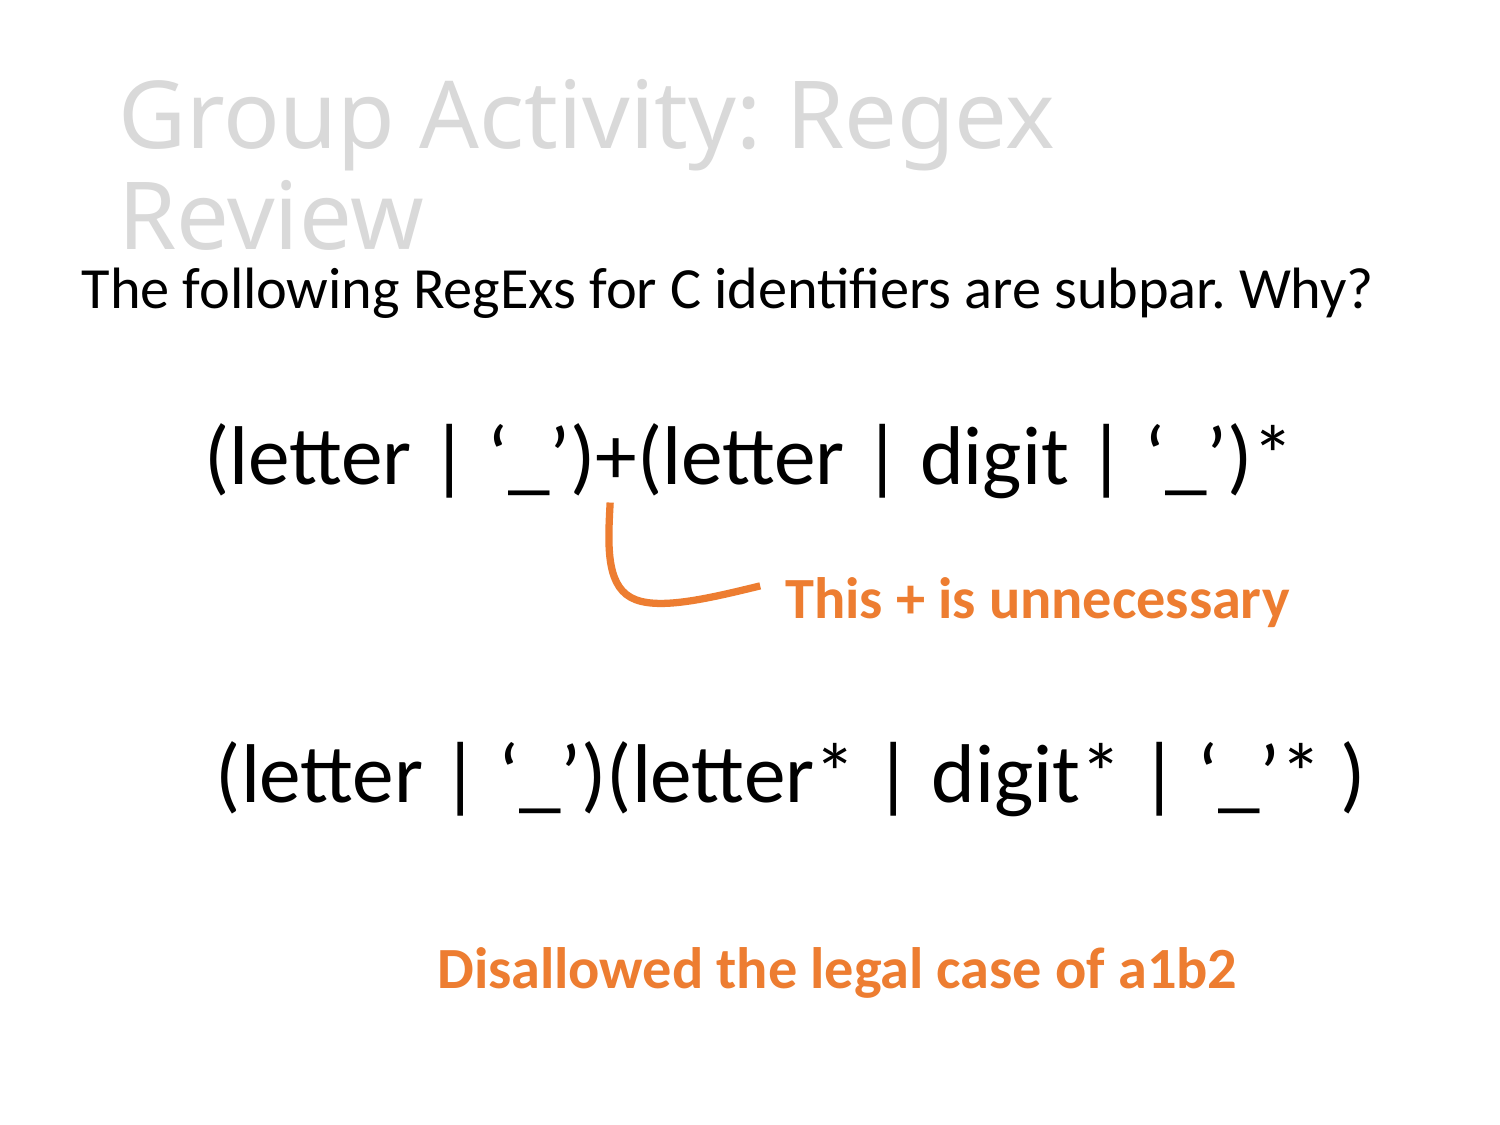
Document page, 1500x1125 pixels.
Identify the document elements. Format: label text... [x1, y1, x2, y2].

list The following RegExs for C identifiers are subpar. Why? [66, 250, 1438, 367]
text_box Disallowed the legal case of a1b2 [422, 923, 1253, 1008]
text_box (letter | ‘_’)(letter* | digit* | ‘_’* ) [201, 712, 1383, 827]
text_box (letter | ‘_’)+(letter | digit | ‘_’)* [189, 393, 1311, 509]
text_box [607, 502, 761, 606]
text_box This + is unnecessary [770, 552, 1305, 638]
title Group Activity: Regex Review [103, 59, 1397, 278]
